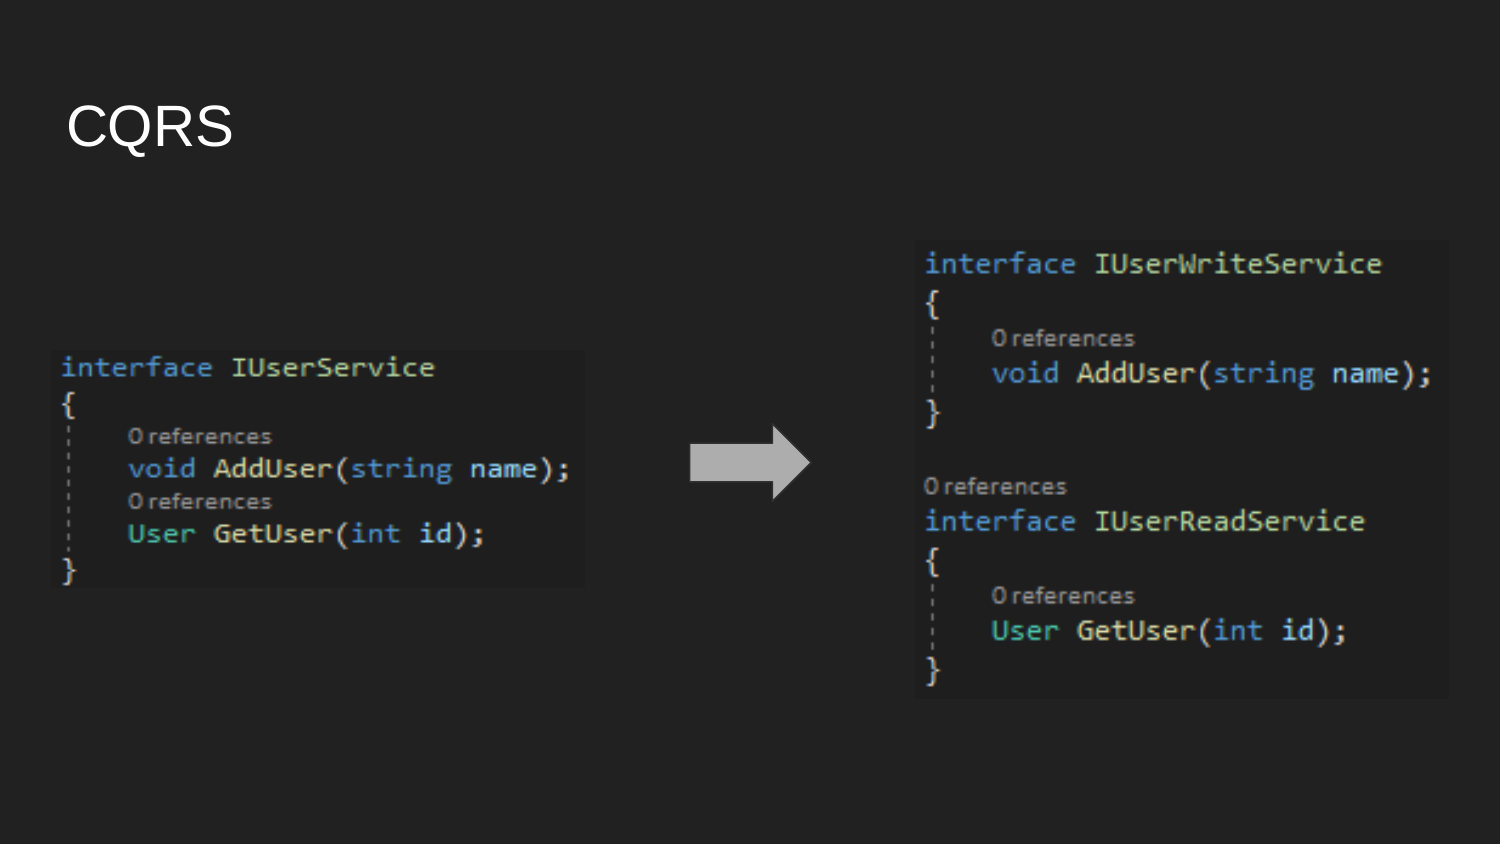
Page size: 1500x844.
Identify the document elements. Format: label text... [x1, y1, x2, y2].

title CQRS [51, 72, 1449, 167]
text_box [689, 423, 812, 502]
picture [915, 239, 1450, 699]
picture [50, 350, 585, 588]
